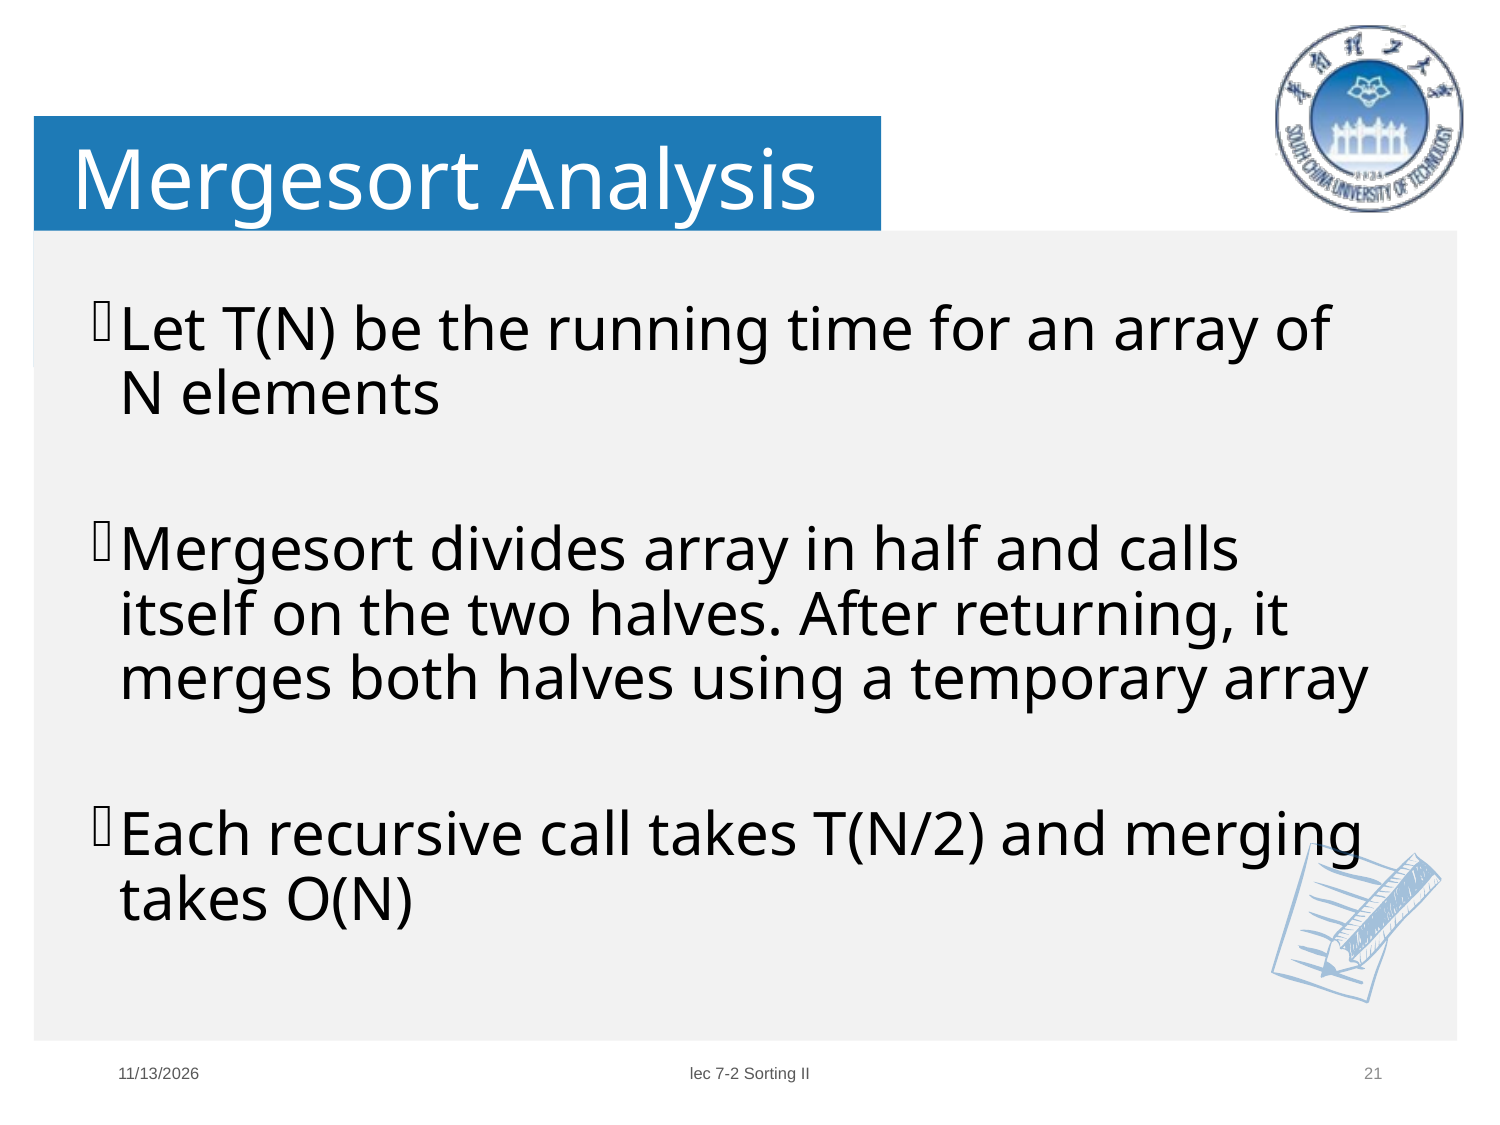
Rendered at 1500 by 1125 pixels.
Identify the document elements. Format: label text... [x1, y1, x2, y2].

text_box [33, 230, 1458, 1042]
picture [1269, 18, 1472, 221]
footer lec 7-2 Sorting II [496, 1042, 1004, 1103]
text_box Mergesort Analysis [60, 123, 1188, 242]
text_box [33, 115, 882, 230]
slide_number 21 [1060, 1042, 1398, 1103]
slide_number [103, 1042, 441, 1103]
list Let T(N) be the running time for an array of N elements Mergesort divides array in half and calls itself on the two halves. After returning, it merges both halves using a temporary array Each recursive call takes T(N/2) and merging takes O(N) [76, 290, 1397, 1005]
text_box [1290, 838, 1427, 999]
